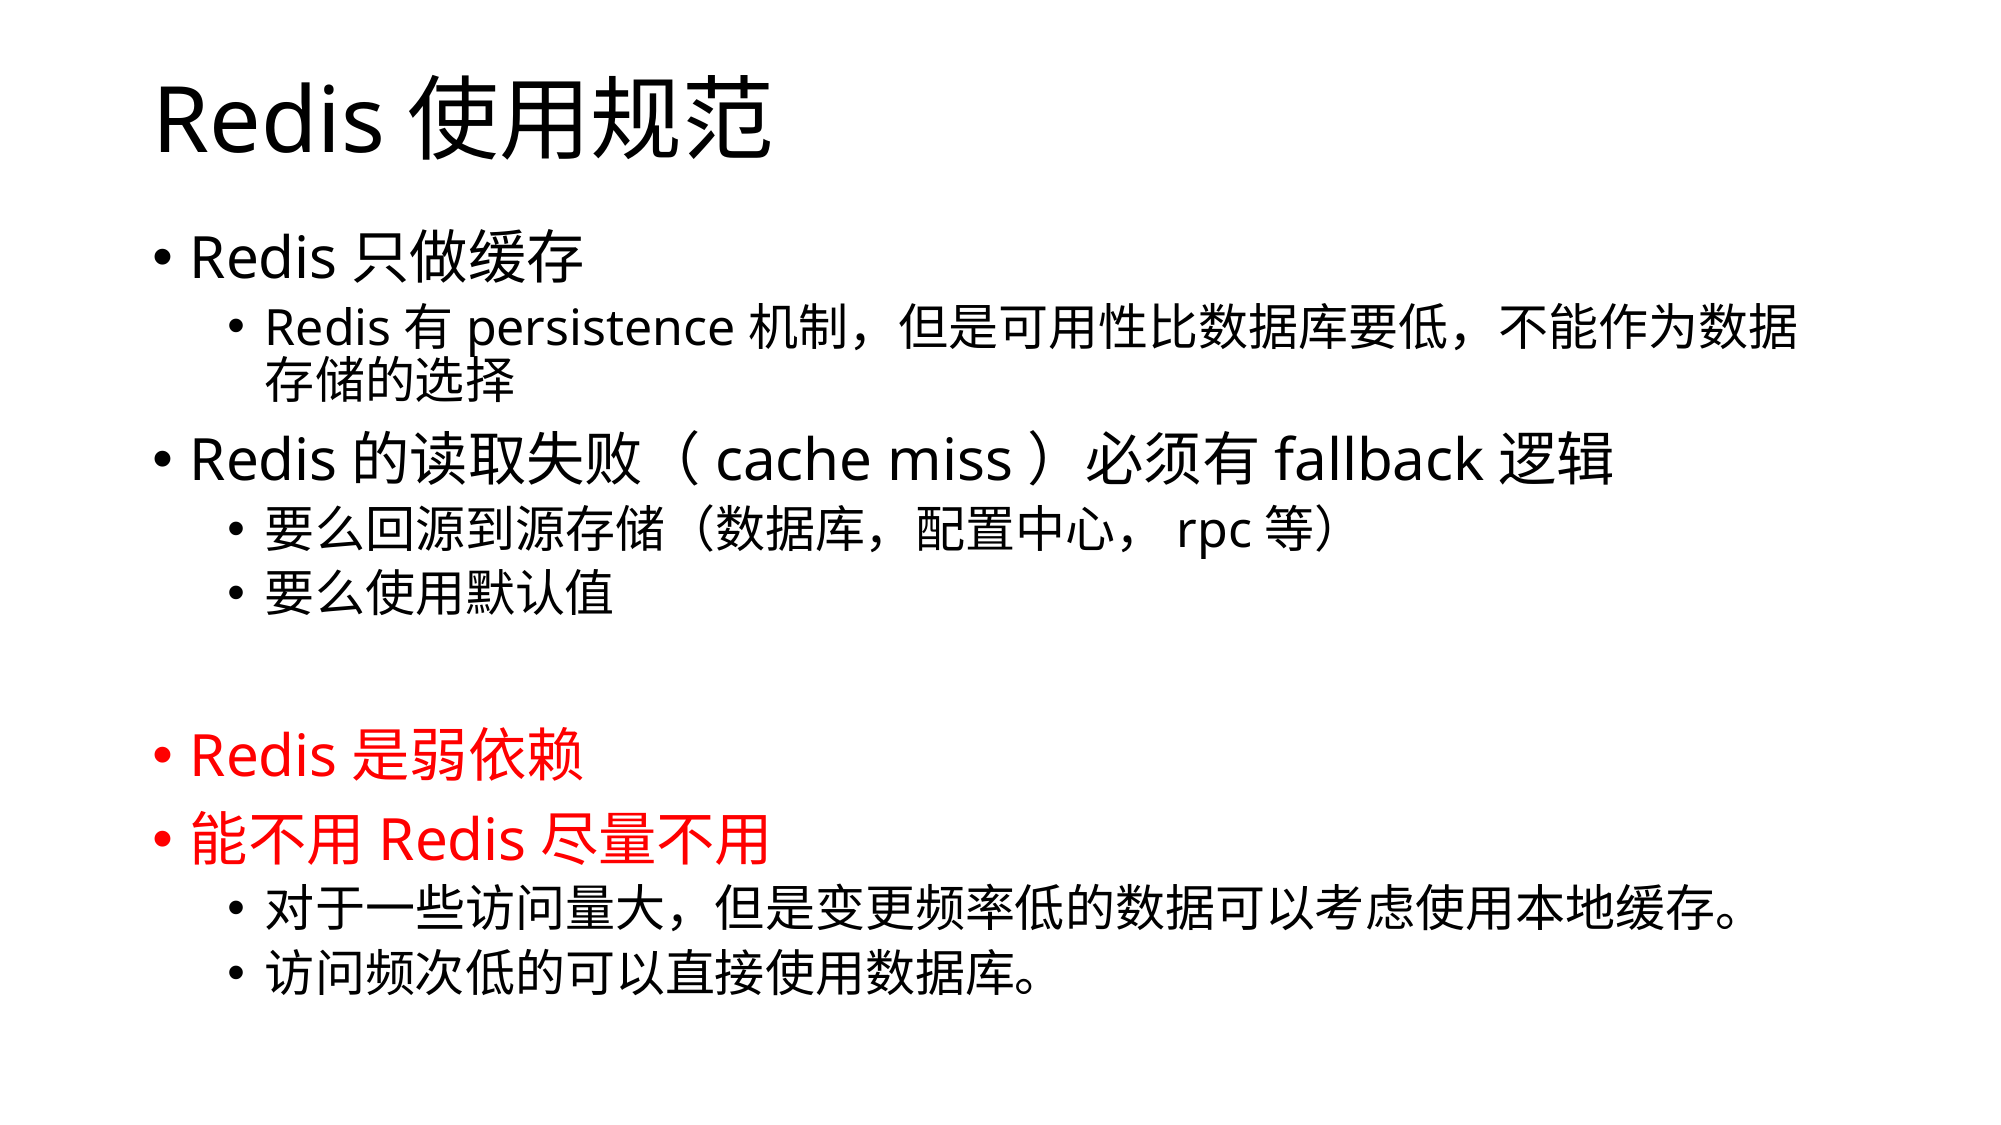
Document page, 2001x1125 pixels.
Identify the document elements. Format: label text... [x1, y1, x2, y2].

title Redis使用规范 [137, 59, 1863, 187]
list Redis只做缓存 Redis有persistence机制，但是可用性比数据库要低，不能作为数据存储的选择 Redis的读取失败（cache miss）必须有fallback逻辑 要么回源到源存储（数据库，配置中心，rpc等） 要么使用默认值 Redis是弱依赖 能不用Redis尽量不用 对于一些访问量大，但是变更频率低的数据可以考虑使用本地缓存。 访问频次低的可以直接使用数据库。 [137, 220, 1863, 1014]
